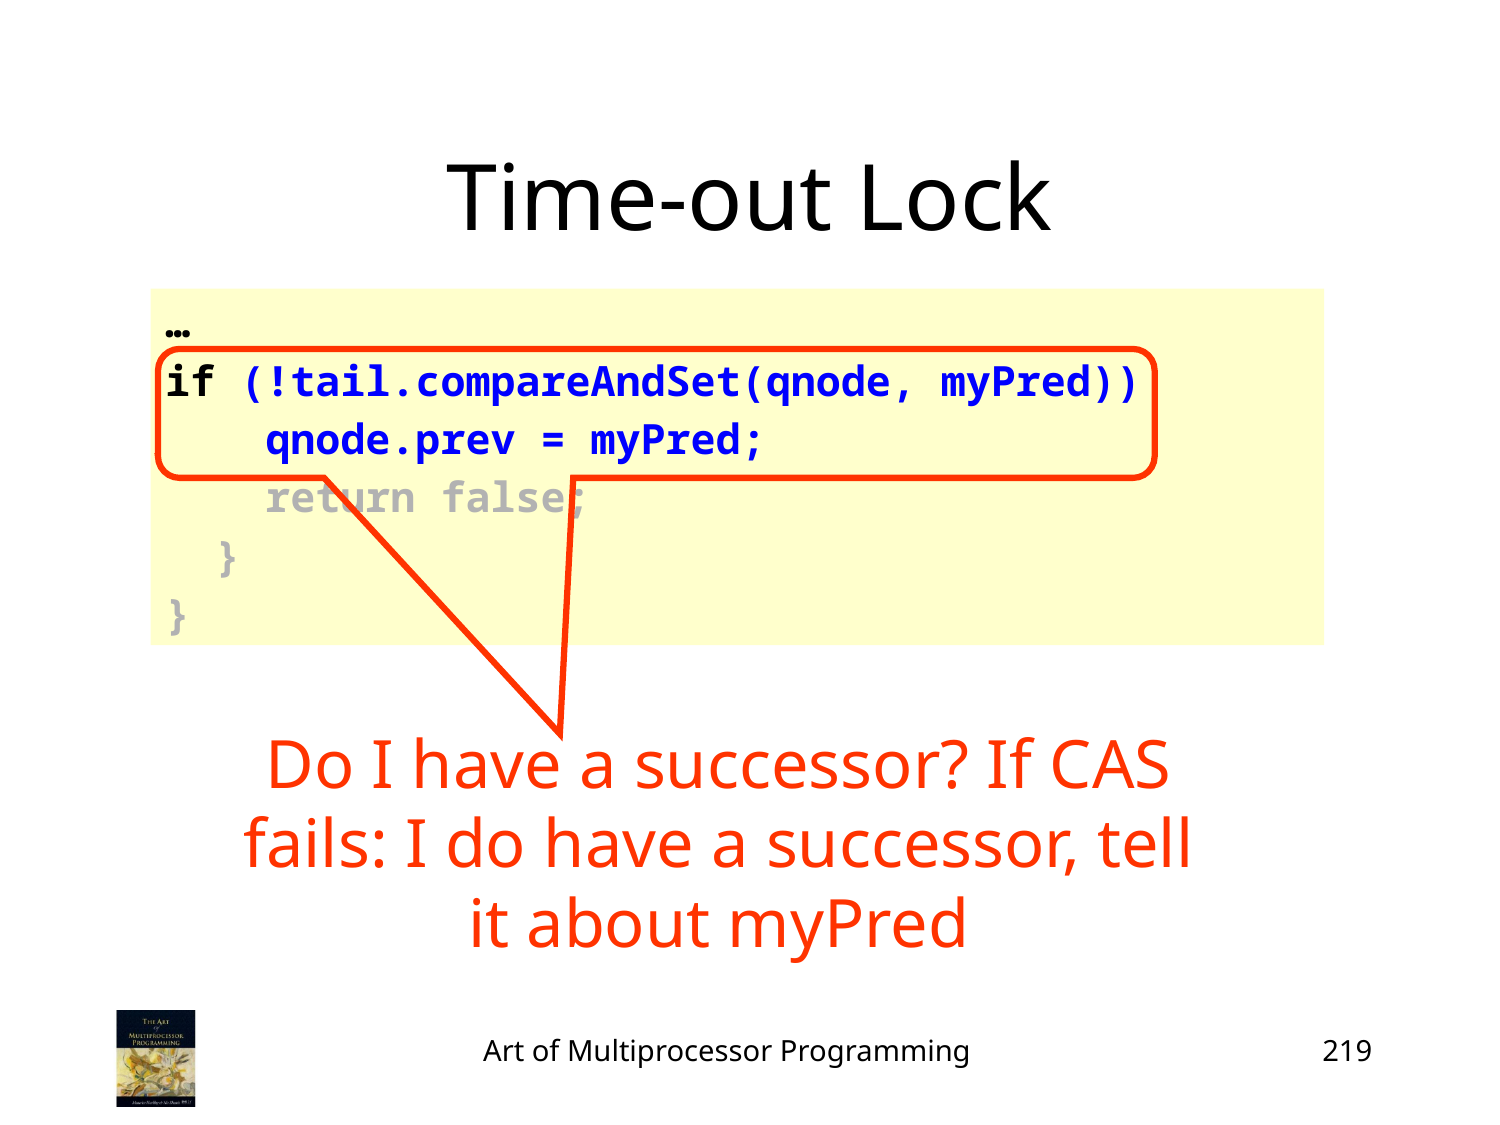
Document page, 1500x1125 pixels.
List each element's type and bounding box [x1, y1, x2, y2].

text_box [150, 288, 1325, 969]
footer [433, 1024, 1022, 1101]
picture [107, 1010, 204, 1107]
slide_number [1074, 1024, 1388, 1101]
title [112, 99, 1388, 288]
